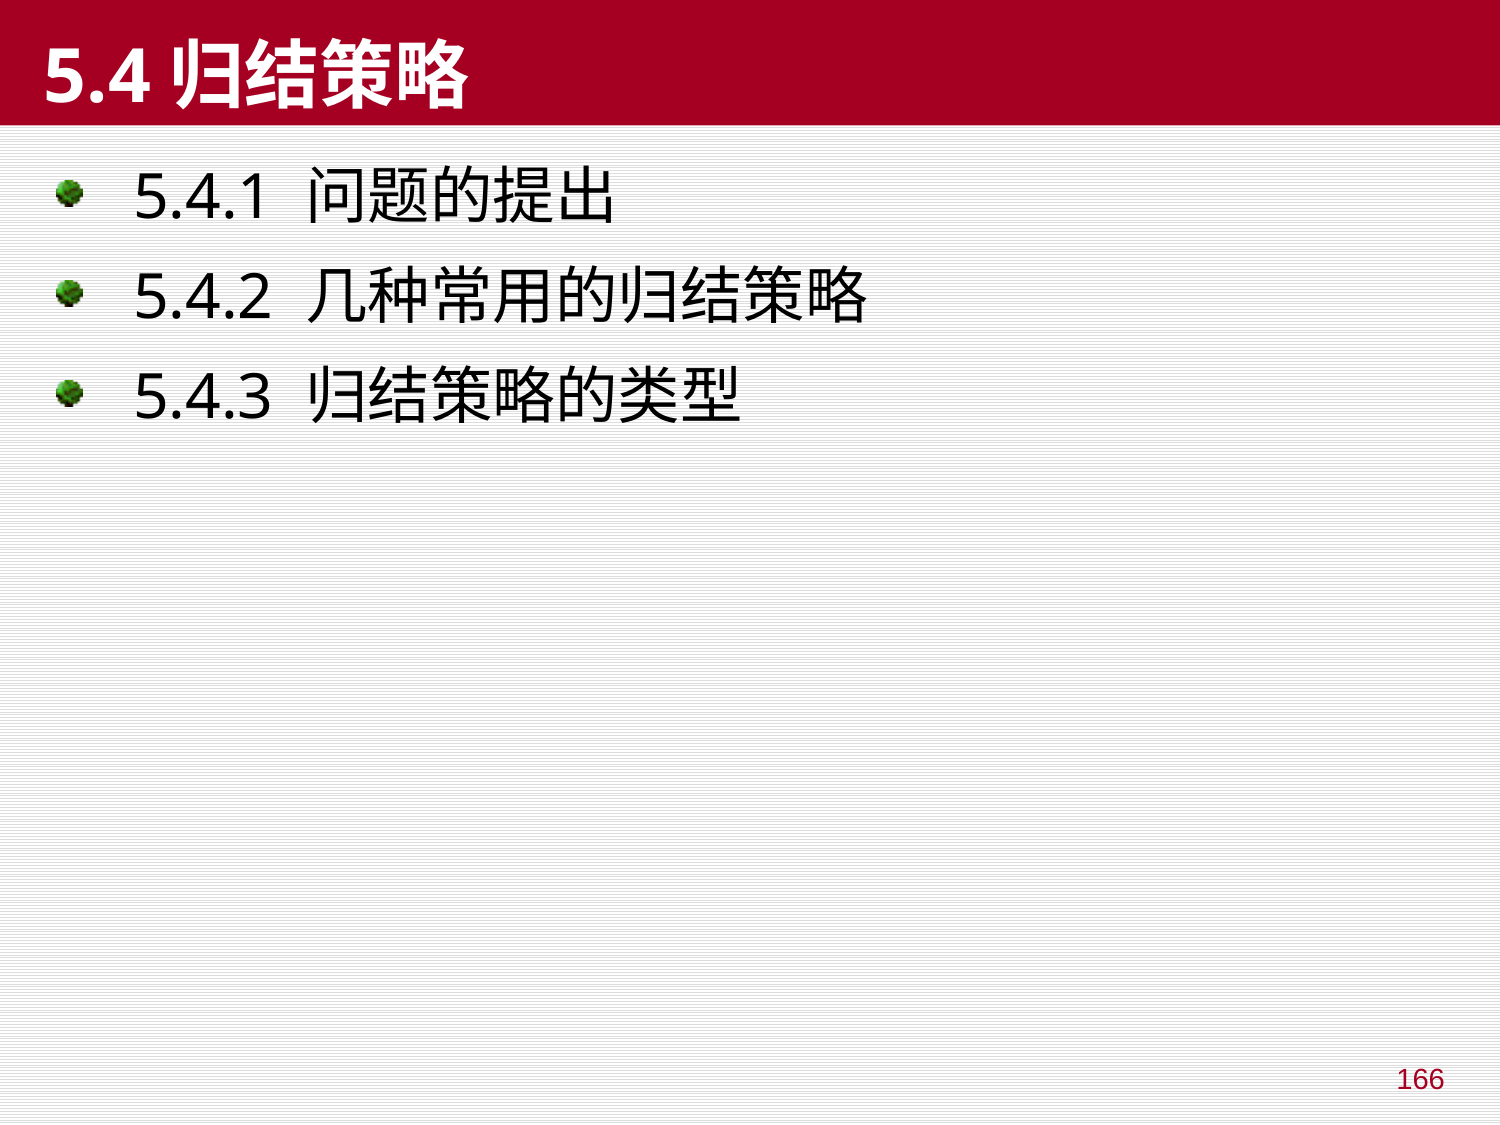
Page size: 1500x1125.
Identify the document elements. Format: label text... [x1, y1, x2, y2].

list 5.4.1 问题的提出 5.4.2 几种常用的归结策略 5.4.3 归结策略的类型 [41, 148, 1459, 1035]
slide_number 166 [1110, 1052, 1461, 1125]
picture [56, 380, 83, 407]
picture [56, 280, 83, 307]
title 5.4归结策略 [0, 0, 1500, 126]
picture [56, 180, 83, 207]
